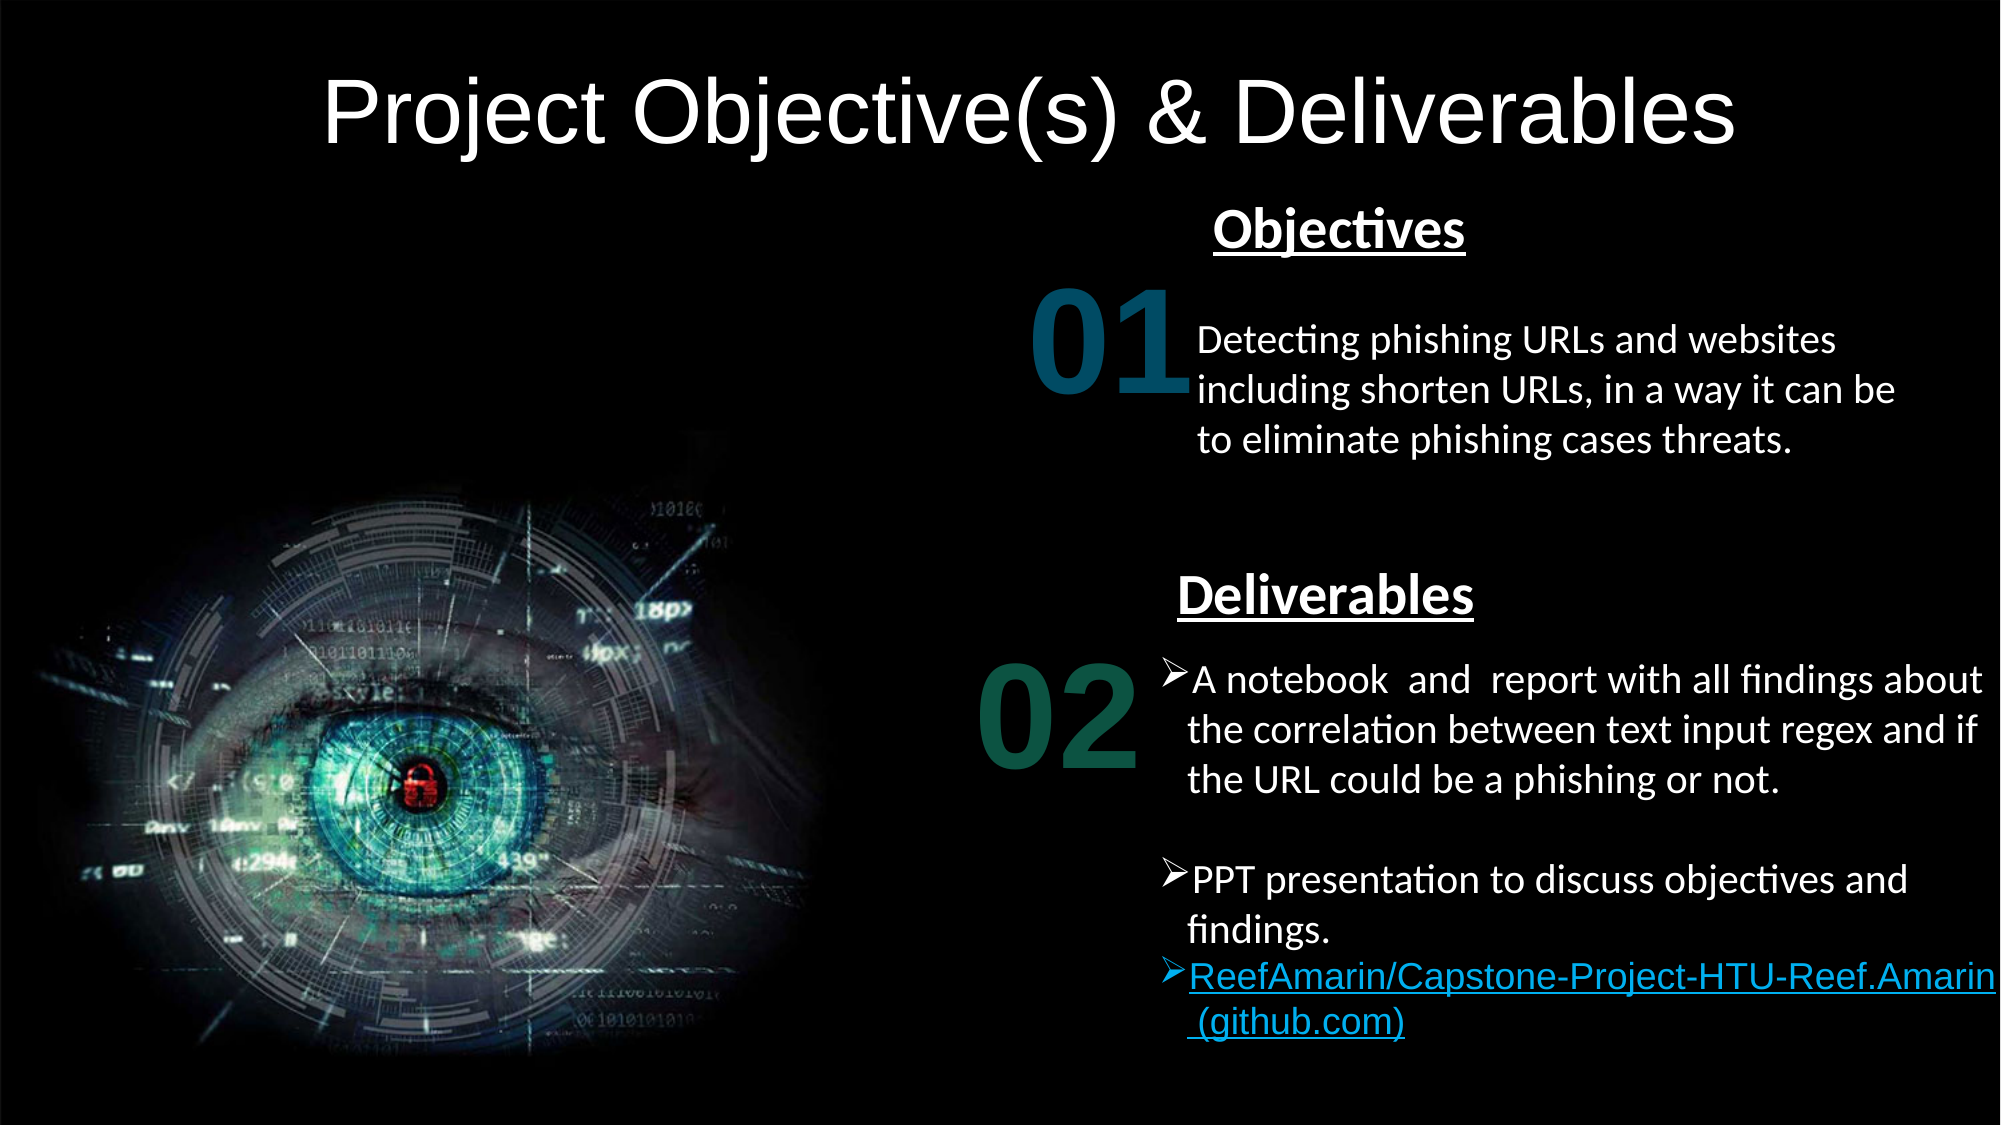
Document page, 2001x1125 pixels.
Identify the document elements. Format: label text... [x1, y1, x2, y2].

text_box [999, 182, 1967, 514]
text_box Project Objective(s) & Deliverables [127, 44, 1934, 170]
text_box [947, 548, 2000, 1052]
picture [0, 0, 2001, 1125]
